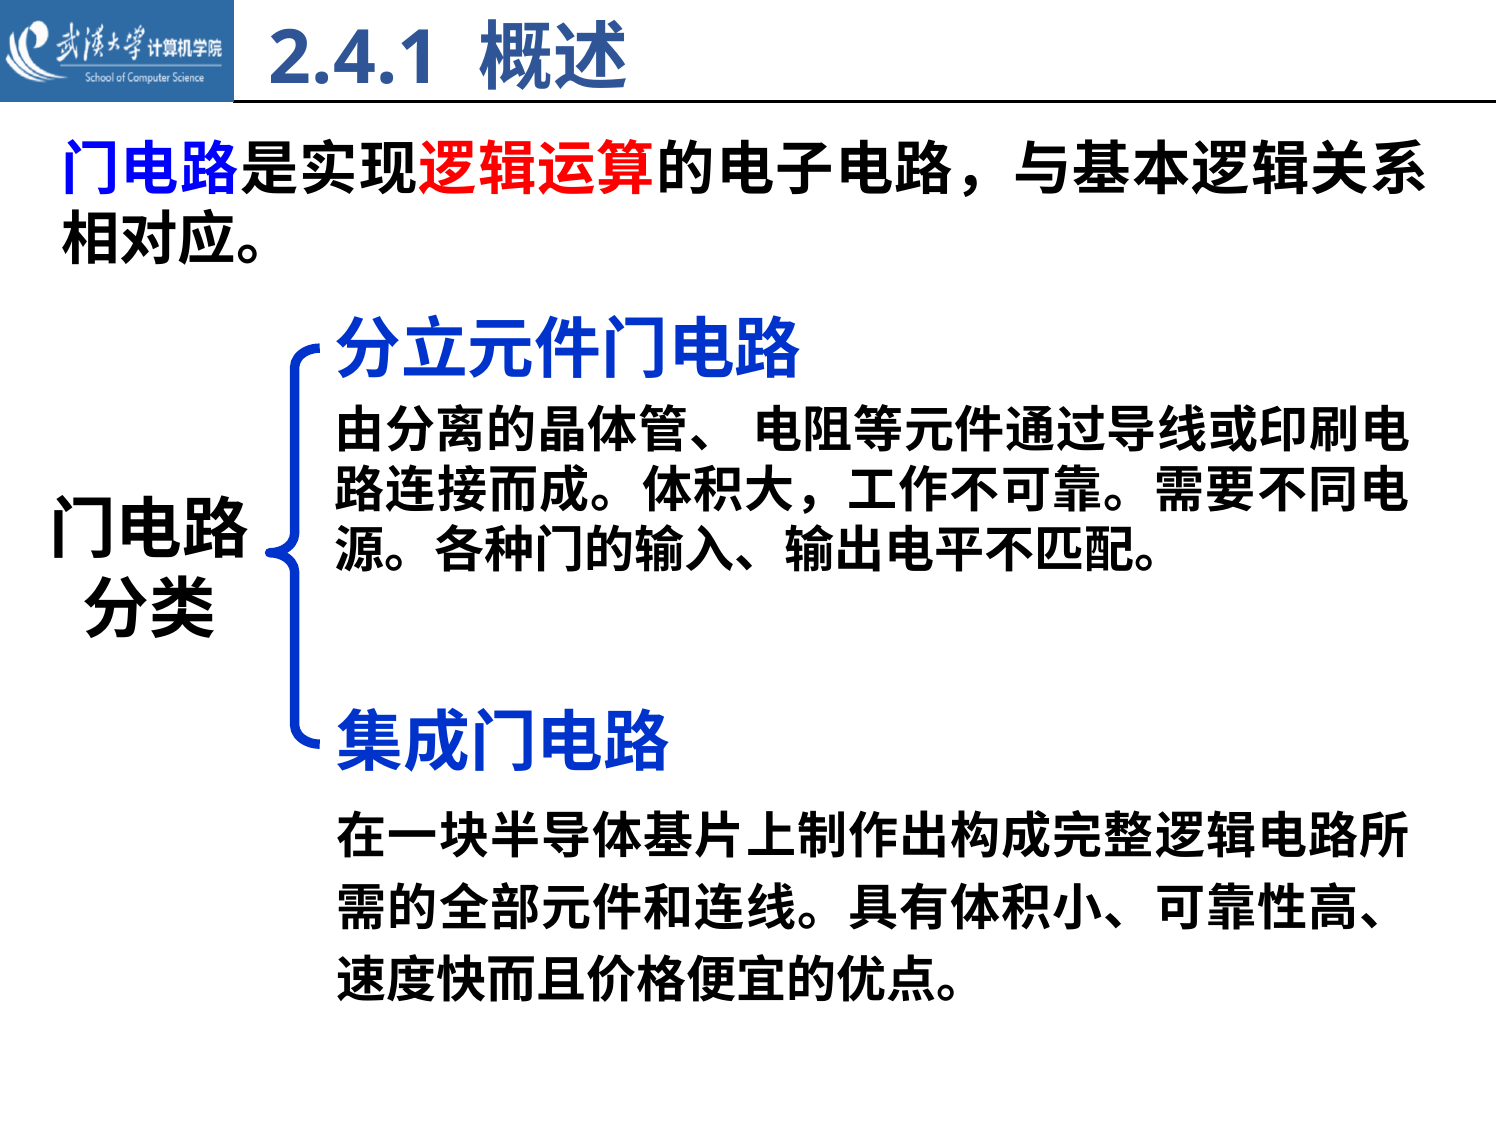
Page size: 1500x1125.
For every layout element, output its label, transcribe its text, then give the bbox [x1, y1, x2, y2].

text_box 门电路是实现逻辑运算的电子电路，与基本逻辑关系相对应。 [46, 124, 1444, 279]
picture [0, 0, 234, 102]
text_box 分立元件门电路 由分离的晶体管、 电阻等元件通过导线或印刷电路连接而成。体积大，工作不可靠。需要不同电源。各种门的输入、输出电平不匹配。 [319, 297, 1425, 586]
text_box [27, 348, 320, 745]
text_box 2.4.1 概述 [254, 0, 1496, 101]
text_box 2.4.1 概述 [254, 102, 1496, 106]
text_box 集成门电路 在一块半导体基片上制作出构成完整逻辑电路所需的全部元件和连线。具有体积小、可靠性高、速度快而且价格便宜的优点。 [321, 691, 1425, 1015]
